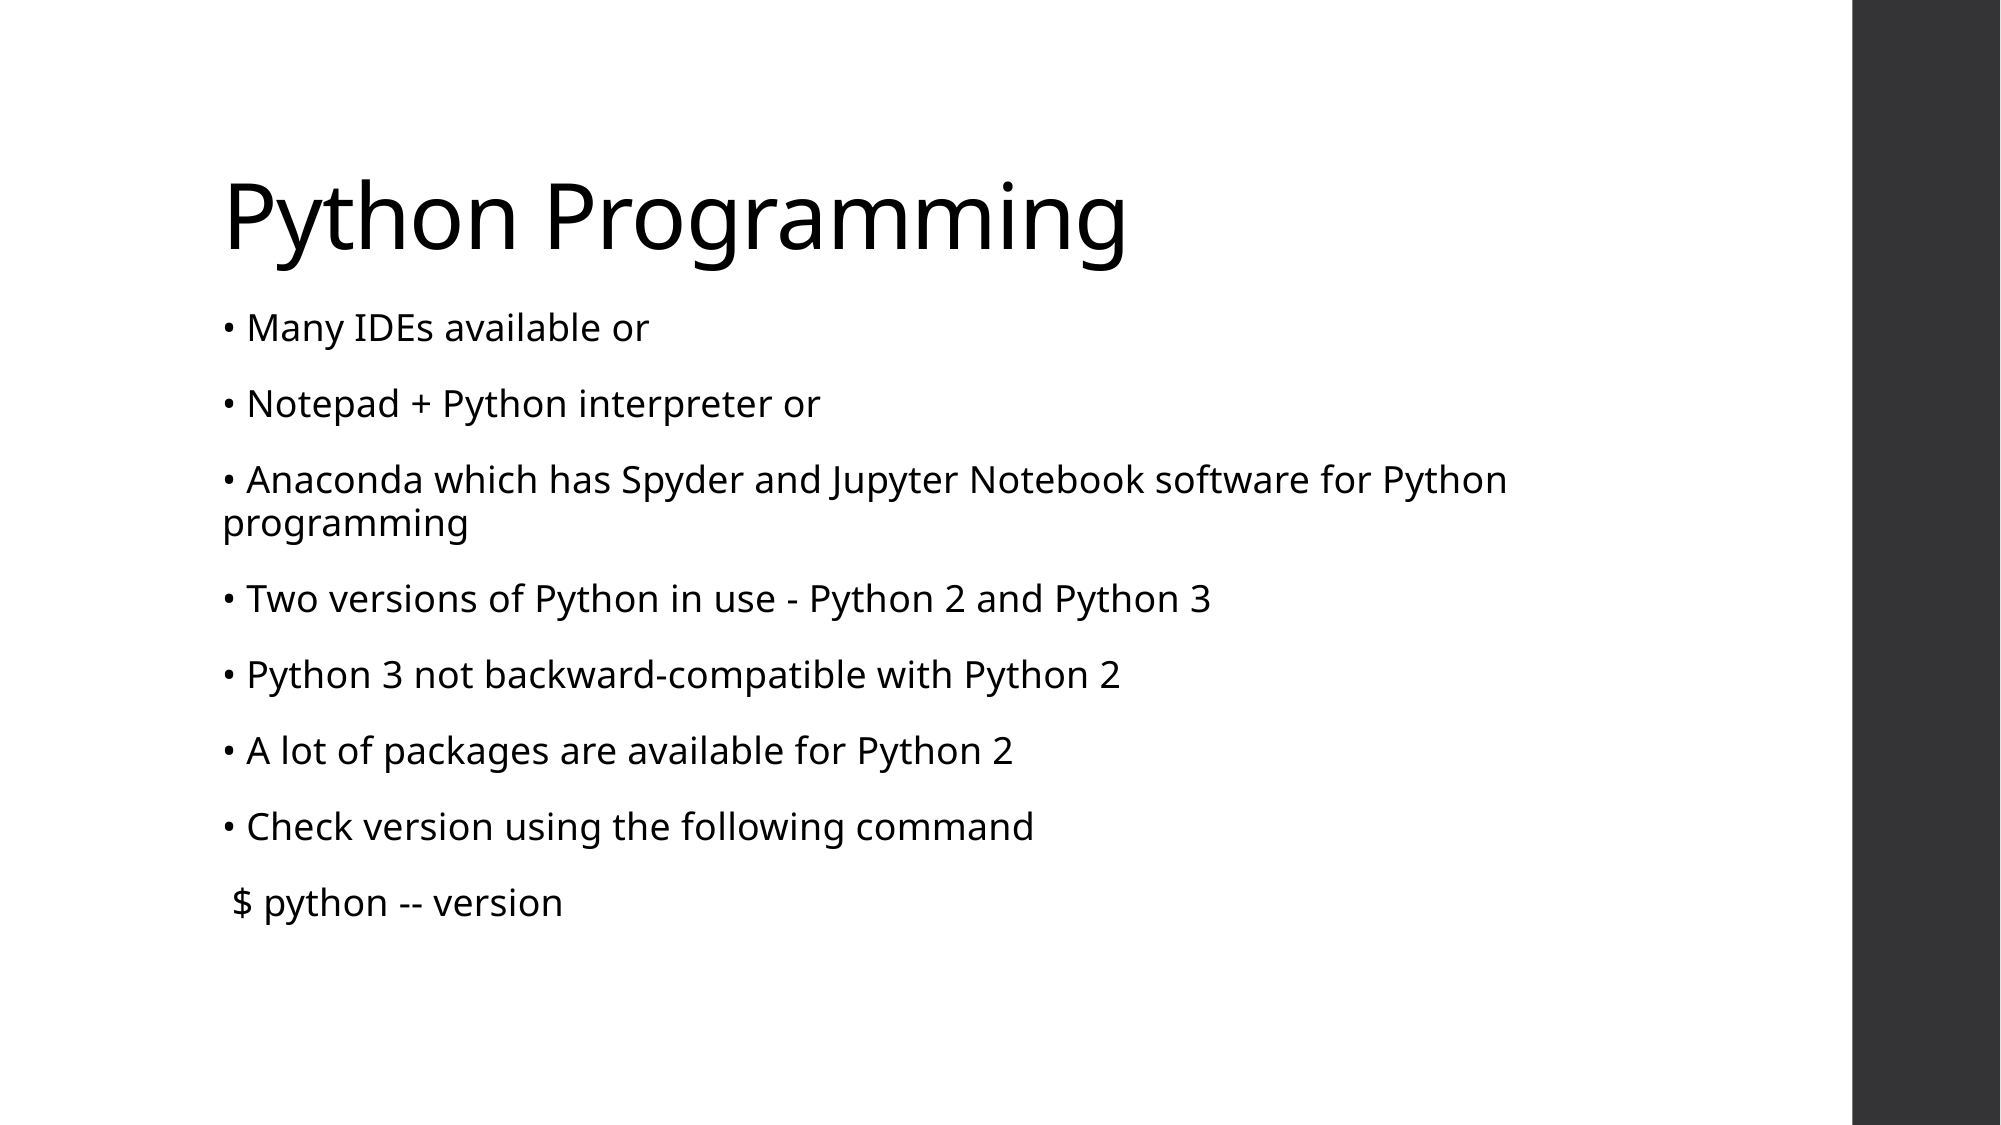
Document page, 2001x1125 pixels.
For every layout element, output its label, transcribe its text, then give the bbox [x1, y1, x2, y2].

list • Many IDEs available or • Notepad + Python interpreter or • Anaconda which has Spyder and Jupyter Notebook software for Python programming • Two versions of Python in use - Python 2 and Python 3 • Python 3 not backward-compatible with Python 2 • A lot of packages are available for Python 2 • Check version using the following command $ python -- version [206, 299, 1617, 1014]
title Python Programming [206, 60, 1797, 278]
